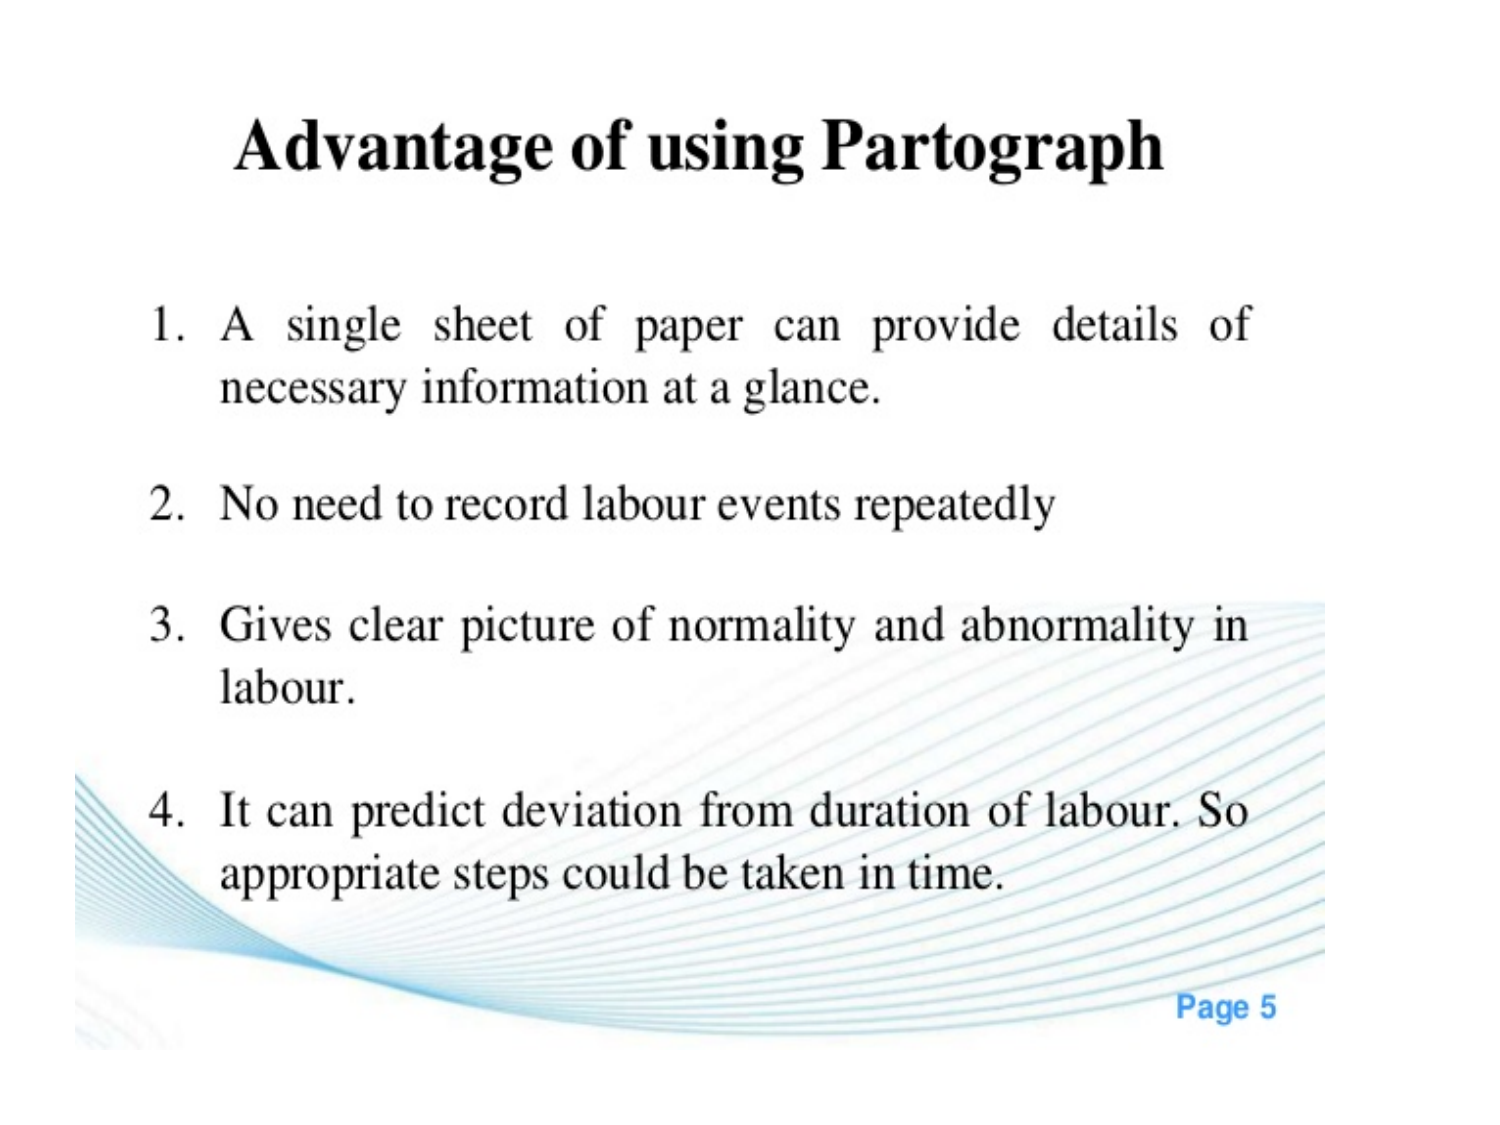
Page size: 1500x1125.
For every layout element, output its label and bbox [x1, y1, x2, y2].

picture [74, 51, 1326, 1051]
